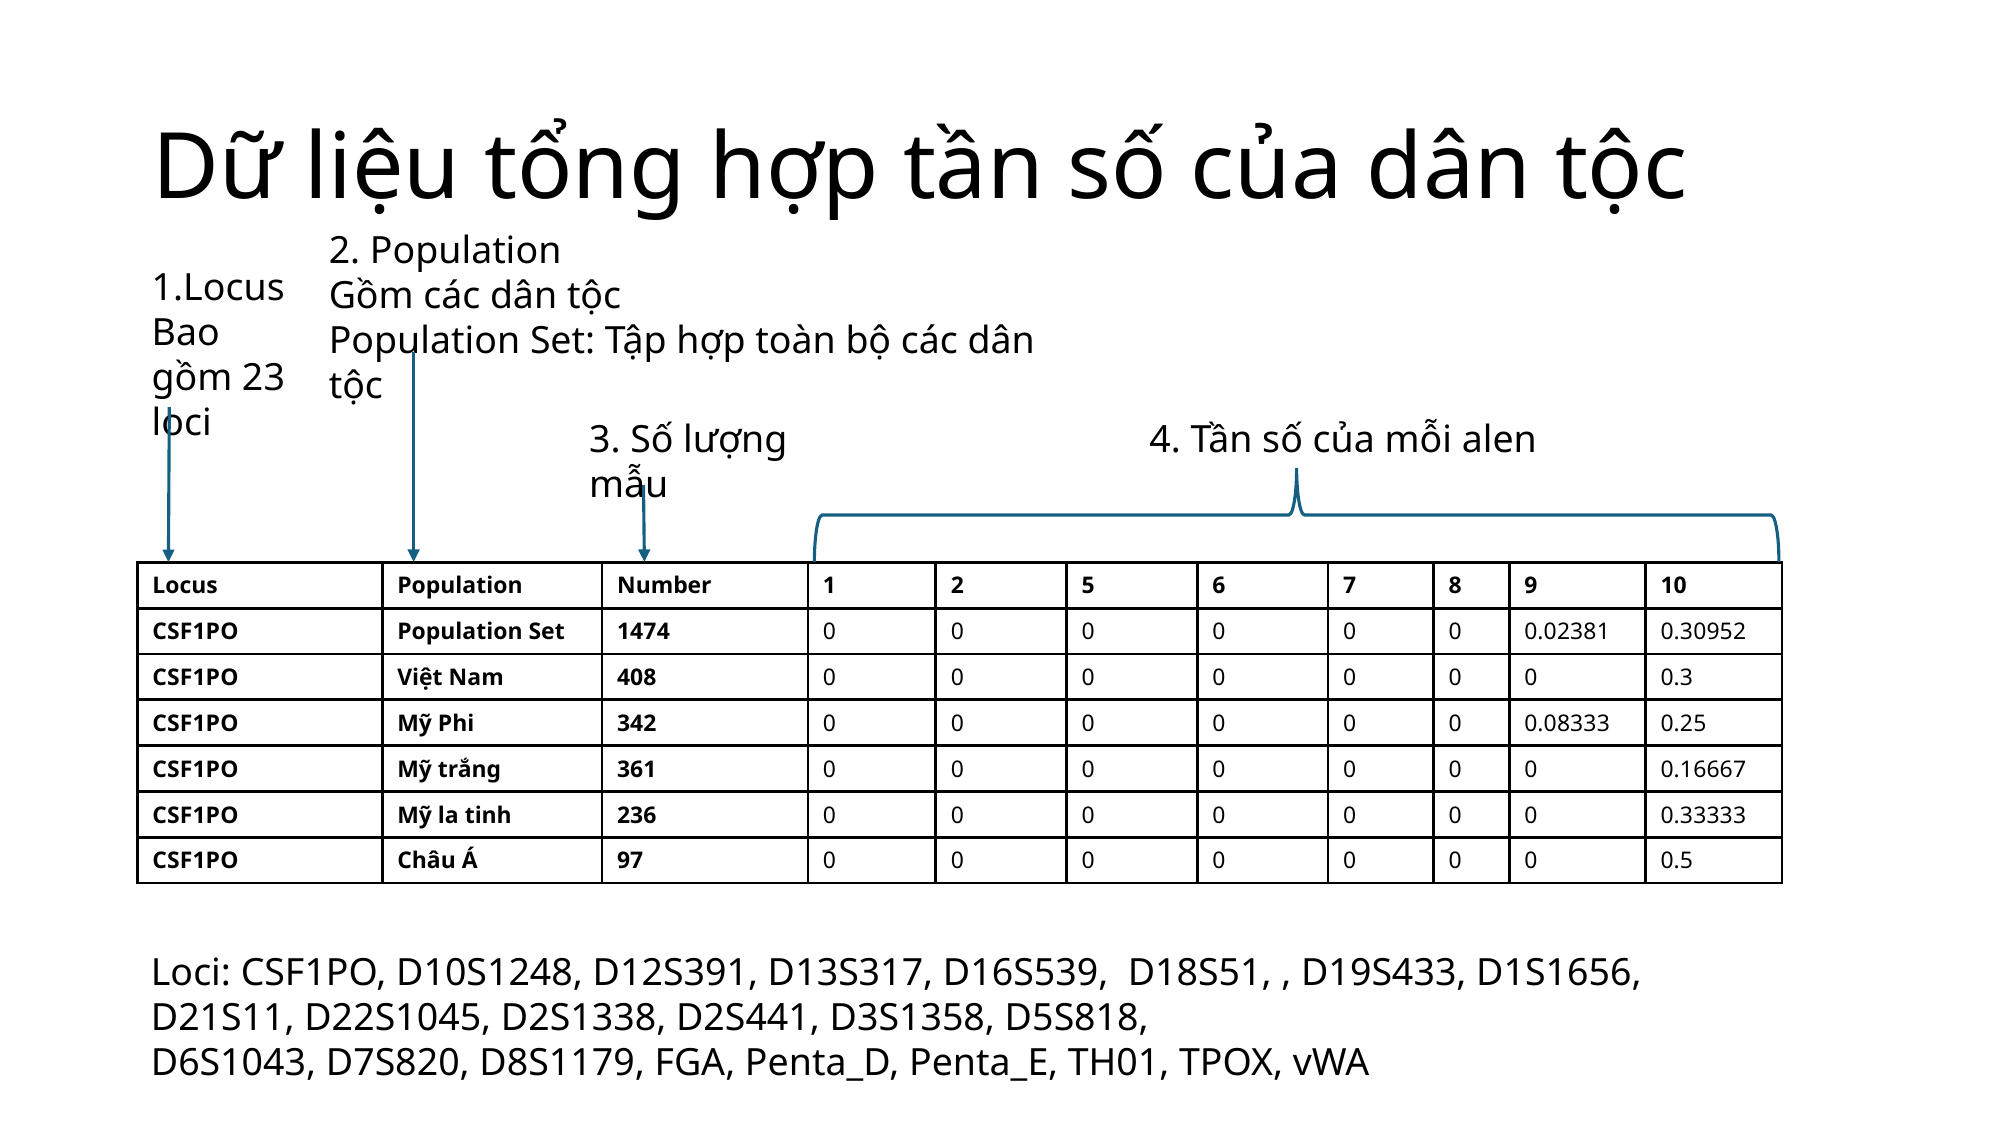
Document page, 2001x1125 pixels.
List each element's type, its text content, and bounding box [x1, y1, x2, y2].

table_cell 0.16667 [1647, 747, 1781, 790]
table_cell 0 [1435, 610, 1508, 653]
table_cell 1474 [603, 610, 807, 653]
table_cell 97 [603, 839, 807, 882]
table_cell 0 [1435, 655, 1508, 698]
table_cell 0 [1329, 793, 1432, 836]
table_cell 0 [1511, 655, 1644, 698]
table_cell 0 [937, 839, 1065, 882]
table_cell 0 [1435, 747, 1508, 790]
table_cell 236 [603, 793, 807, 836]
table_cell Việt Nam [384, 655, 601, 698]
table_cell 0 [1435, 839, 1508, 882]
table_cell 0 [937, 610, 1065, 653]
table_header Locus [139, 564, 381, 607]
table_cell 0.02381 [1511, 610, 1644, 653]
table_header 8 [1435, 564, 1508, 607]
table_cell 0 [1329, 747, 1432, 790]
table_cell 0 [809, 793, 934, 836]
table_header 7 [1329, 564, 1432, 607]
table_cell CSF1PO [139, 747, 381, 790]
table_cell 0.3 [1647, 655, 1781, 698]
table_cell CSF1PO [139, 839, 381, 882]
table_cell Mỹ la tinh [384, 793, 601, 836]
table_cell CSF1PO [139, 655, 381, 698]
table_cell 0 [1068, 610, 1196, 653]
table_cell 0 [1199, 839, 1327, 882]
table_cell 0.08333 [1511, 701, 1644, 744]
table_cell 0 [1068, 747, 1196, 790]
table_cell 0 [1199, 793, 1327, 836]
table_header 10 [1647, 564, 1781, 607]
table_cell 0.25 [1647, 701, 1781, 744]
table_cell 0 [1199, 747, 1327, 790]
table_cell 0.5 [1647, 839, 1781, 882]
table_cell Mỹ trắng​ [384, 747, 601, 790]
table_cell 0 [937, 655, 1065, 698]
text_box 4. Tần số của mỗi alen [1134, 407, 1623, 468]
table_cell 0 [1068, 793, 1196, 836]
table_header Number [603, 564, 807, 607]
table_header 6 [1199, 564, 1327, 607]
table_cell 0 [809, 747, 934, 790]
table_cell 0 [937, 701, 1065, 744]
table_cell Châu Á [384, 839, 601, 882]
table_cell 0 [809, 839, 934, 882]
table_header 5 [1068, 564, 1196, 607]
table_cell 0 [1435, 701, 1508, 744]
table_cell 0 [937, 747, 1065, 790]
table_cell 0.30952 [1647, 610, 1781, 653]
table_cell 342 [603, 701, 807, 744]
table_cell 0 [809, 610, 934, 653]
text_box Loci: CSF1PO, D10S1248, D12S391, D13S317, D16S539, D18S51, , D19S433, D1S1656, D21S11, D22S1045, D2S1338, D2S441, D3S1358, D5S818, D6S1043, D7S820, D8S1179, FGA, Penta_D, Penta_E, TH01, TPOX, vWA [135, 940, 1805, 1091]
table_header 2 [937, 564, 1065, 607]
table_cell CSF1PO [139, 701, 381, 744]
table_cell 0 [1511, 839, 1644, 882]
text_box 2. Population Gồm các dân tộc Population Set: Tập hợp toàn bộ các dân tộc [313, 218, 1102, 414]
table_cell 0.33333 [1647, 793, 1781, 836]
table_cell 0 [1199, 701, 1327, 744]
table_cell 0 [809, 655, 934, 698]
table_cell 0 [1199, 610, 1327, 653]
table_cell 408 [603, 655, 807, 698]
table_cell 0 [1068, 839, 1196, 882]
table_cell 0 [1068, 655, 1196, 698]
table_cell 0 [1329, 701, 1432, 744]
title Dữ liệu tổng hợp tần số của dân tộc [137, 59, 1863, 278]
text_box 1.Locus Bao gồm 23 loci [136, 255, 316, 451]
table_cell 361 [603, 747, 807, 790]
table_cell 0 [1068, 701, 1196, 744]
table_cell Population Set [384, 610, 601, 653]
table_cell 0 [1511, 793, 1644, 836]
table_cell 0 [1329, 610, 1432, 653]
table_cell CSF1PO [139, 610, 381, 653]
table_header 9 [1511, 564, 1644, 607]
table_cell 0 [1199, 655, 1327, 698]
table_cell 0 [1329, 839, 1432, 882]
table_cell CSF1PO [139, 793, 381, 836]
table_cell 0 [809, 701, 934, 744]
text_box 3. Số lượng mẫu [574, 414, 873, 513]
table_cell 0 [1511, 747, 1644, 790]
table_cell 0 [937, 793, 1065, 836]
table_cell Mỹ Phi [384, 701, 601, 744]
table_cell 0 [1435, 793, 1508, 836]
table_header 1 [809, 564, 934, 607]
table_cell 0 [1329, 655, 1432, 698]
text_box [812, 468, 1781, 562]
table_header Population [384, 564, 601, 607]
